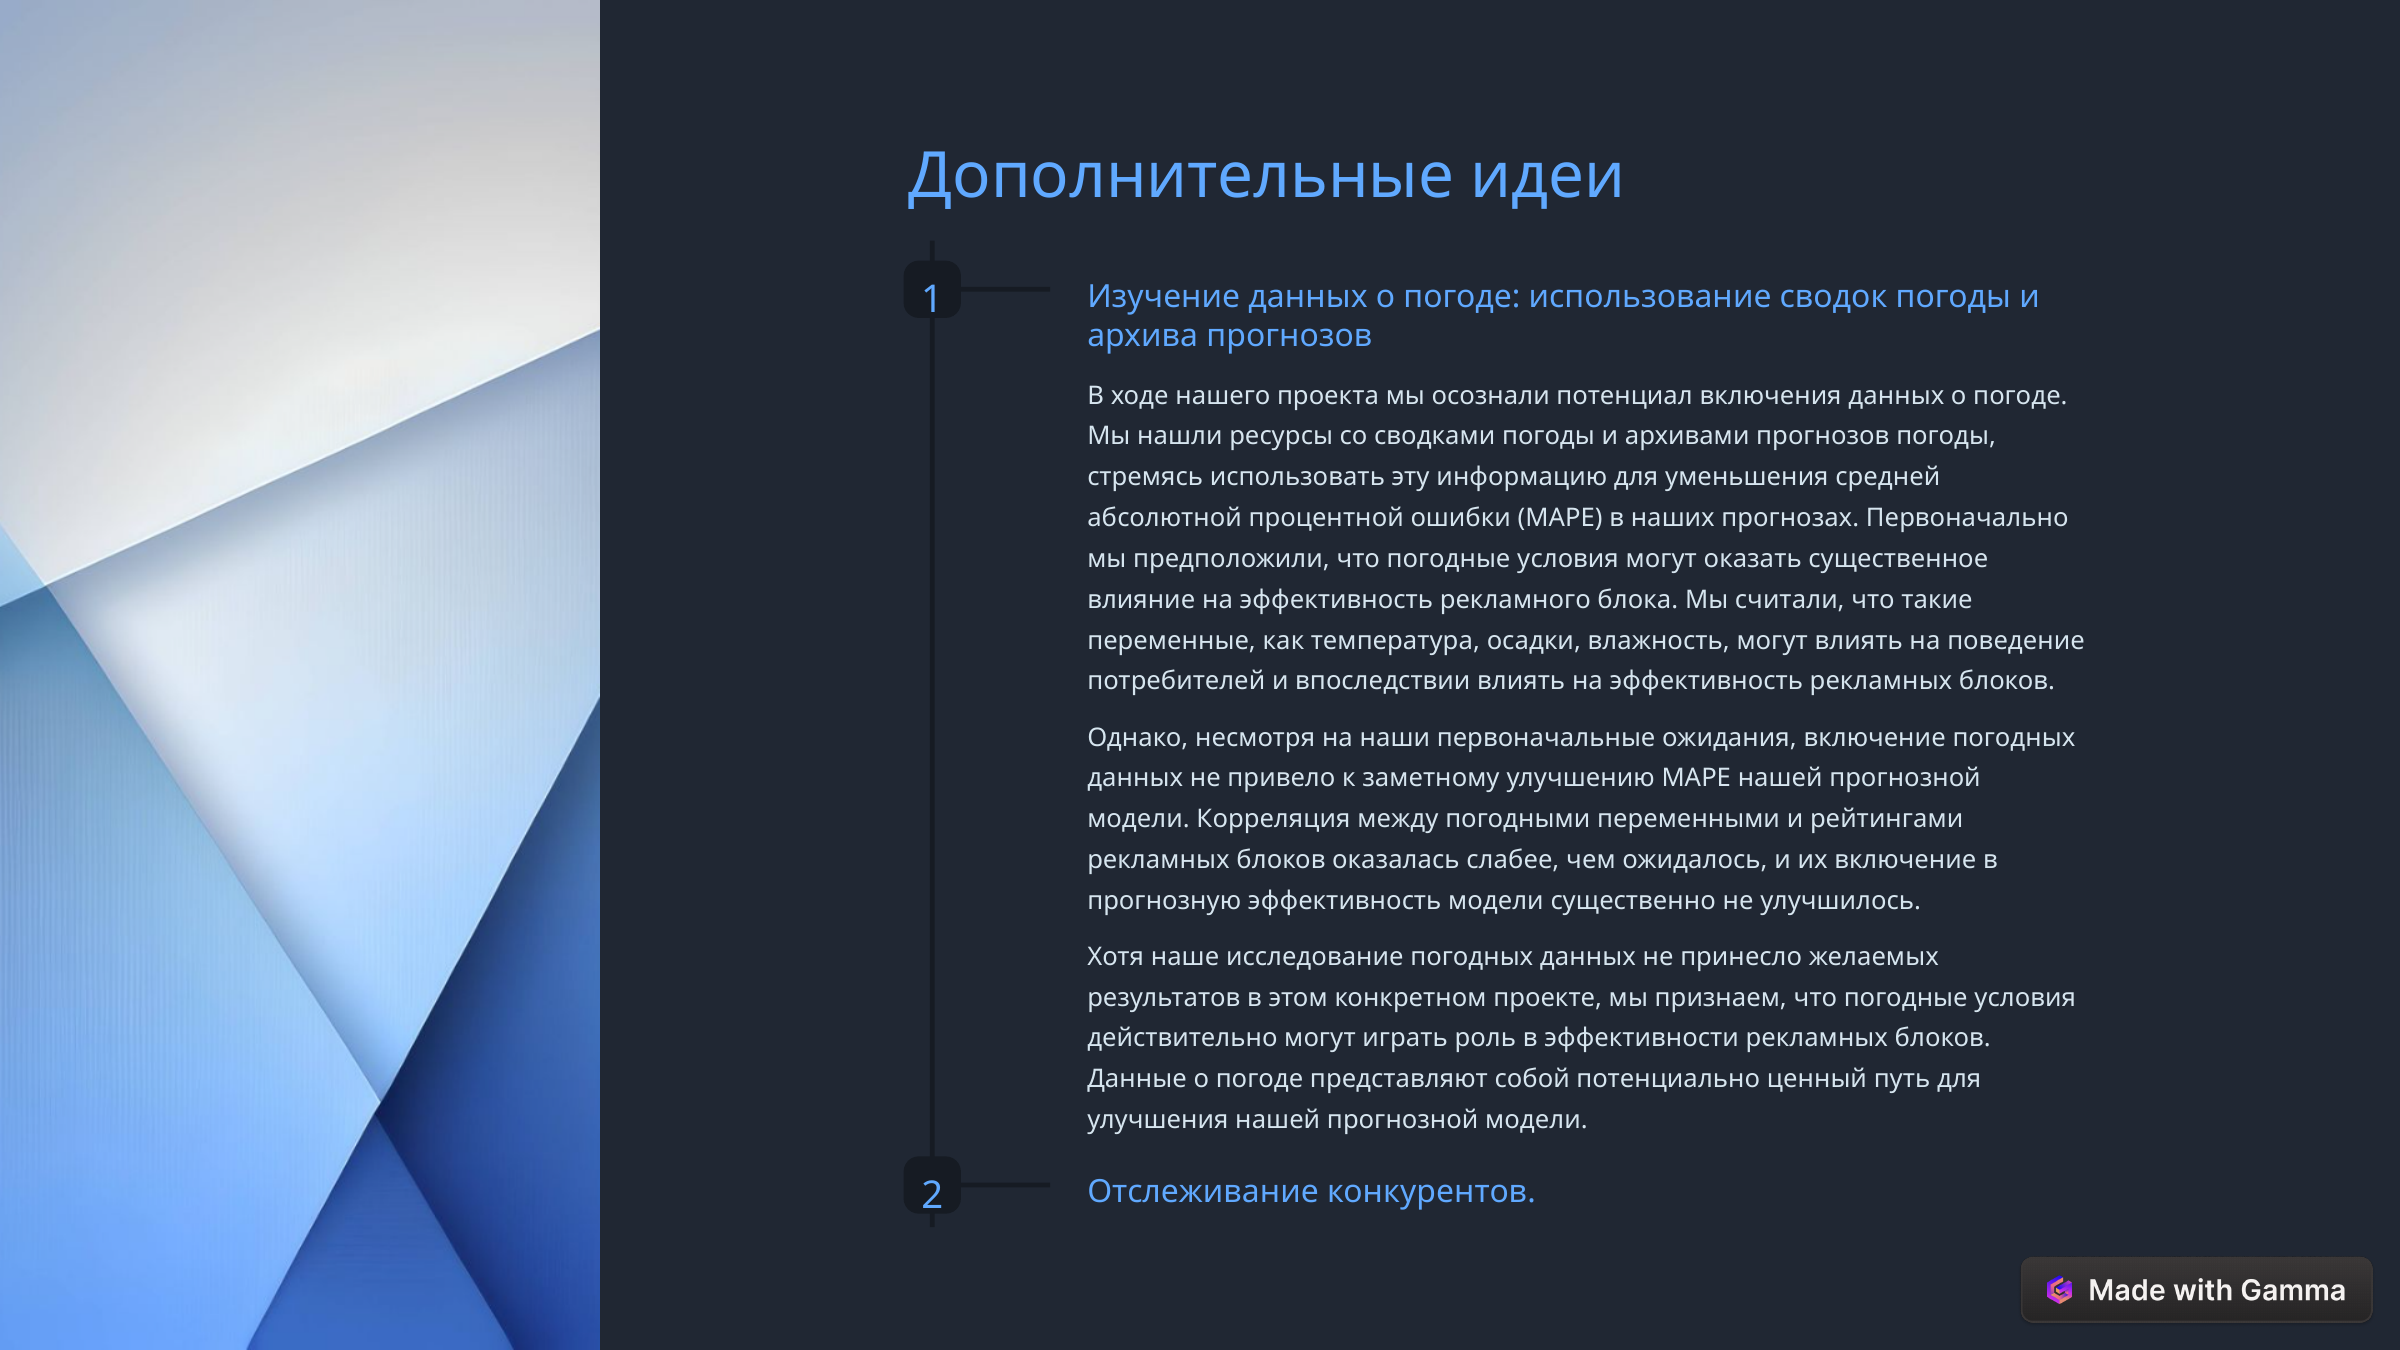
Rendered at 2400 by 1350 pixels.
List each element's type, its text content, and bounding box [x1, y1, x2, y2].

text_box [961, 286, 1051, 292]
text_box Отслеживание конкурентов. [1072, 1161, 1533, 1202]
text_box [929, 318, 935, 1156]
text_box [903, 260, 961, 318]
text_box В ходе нашего проекта мы осознали потенциал включения данных о погоде. Мы нашли ресурсы со сводками погоды и архивами прогнозов погоды, стремясь использовать эту информацию для уменьшения средней абсолютной процентной ошибки (MAPE) в наших прогнозах. Первоначально мы предположили, что погодные условия могут оказать существенное влияние на эффективность рекламного блока. Мы считали, что такие переменные, как температура, осадки, влажность, могут влиять на поведение потребителей и впоследствии влиять на эффективность рекламных блоков. [1072, 361, 2106, 688]
picture [2007, 1244, 2386, 1336]
text_box [903, 1156, 961, 1214]
picture [0, 0, 601, 1350]
text_box Однако, несмотря на наши первоначальные ожидания, включение погодных данных не привело к заметному улучшению MAPE нашей прогнозной модели. Корреляция между погодными переменными и рейтингами рекламных блоков оказалась слабее, чем ожидалось, и их включение в прогнозную эффективность модели существенно не улучшилось. [1072, 702, 2106, 907]
text_box 2 [921, 1161, 943, 1209]
text_box [929, 240, 935, 260]
text_box [929, 1214, 935, 1228]
text_box Дополнительные идеи [893, 122, 1641, 203]
text_box Изучение данных о погоде: использование сводок погоды и архива прогнозов [1072, 266, 2106, 346]
text_box 1 [924, 265, 941, 314]
text_box Хотя наше исследование погодных данных не принесло желаемых результатов в этом конкретном проекте, мы признаем, что погодные условия действительно могут играть роль в эффективности рекламных блоков. Данные о погоде представляют собой потенциально ценный путь для улучшения нашей прогнозной модели. [1072, 922, 2106, 1086]
text_box [601, 0, 2400, 1350]
text_box [961, 1182, 1051, 1188]
